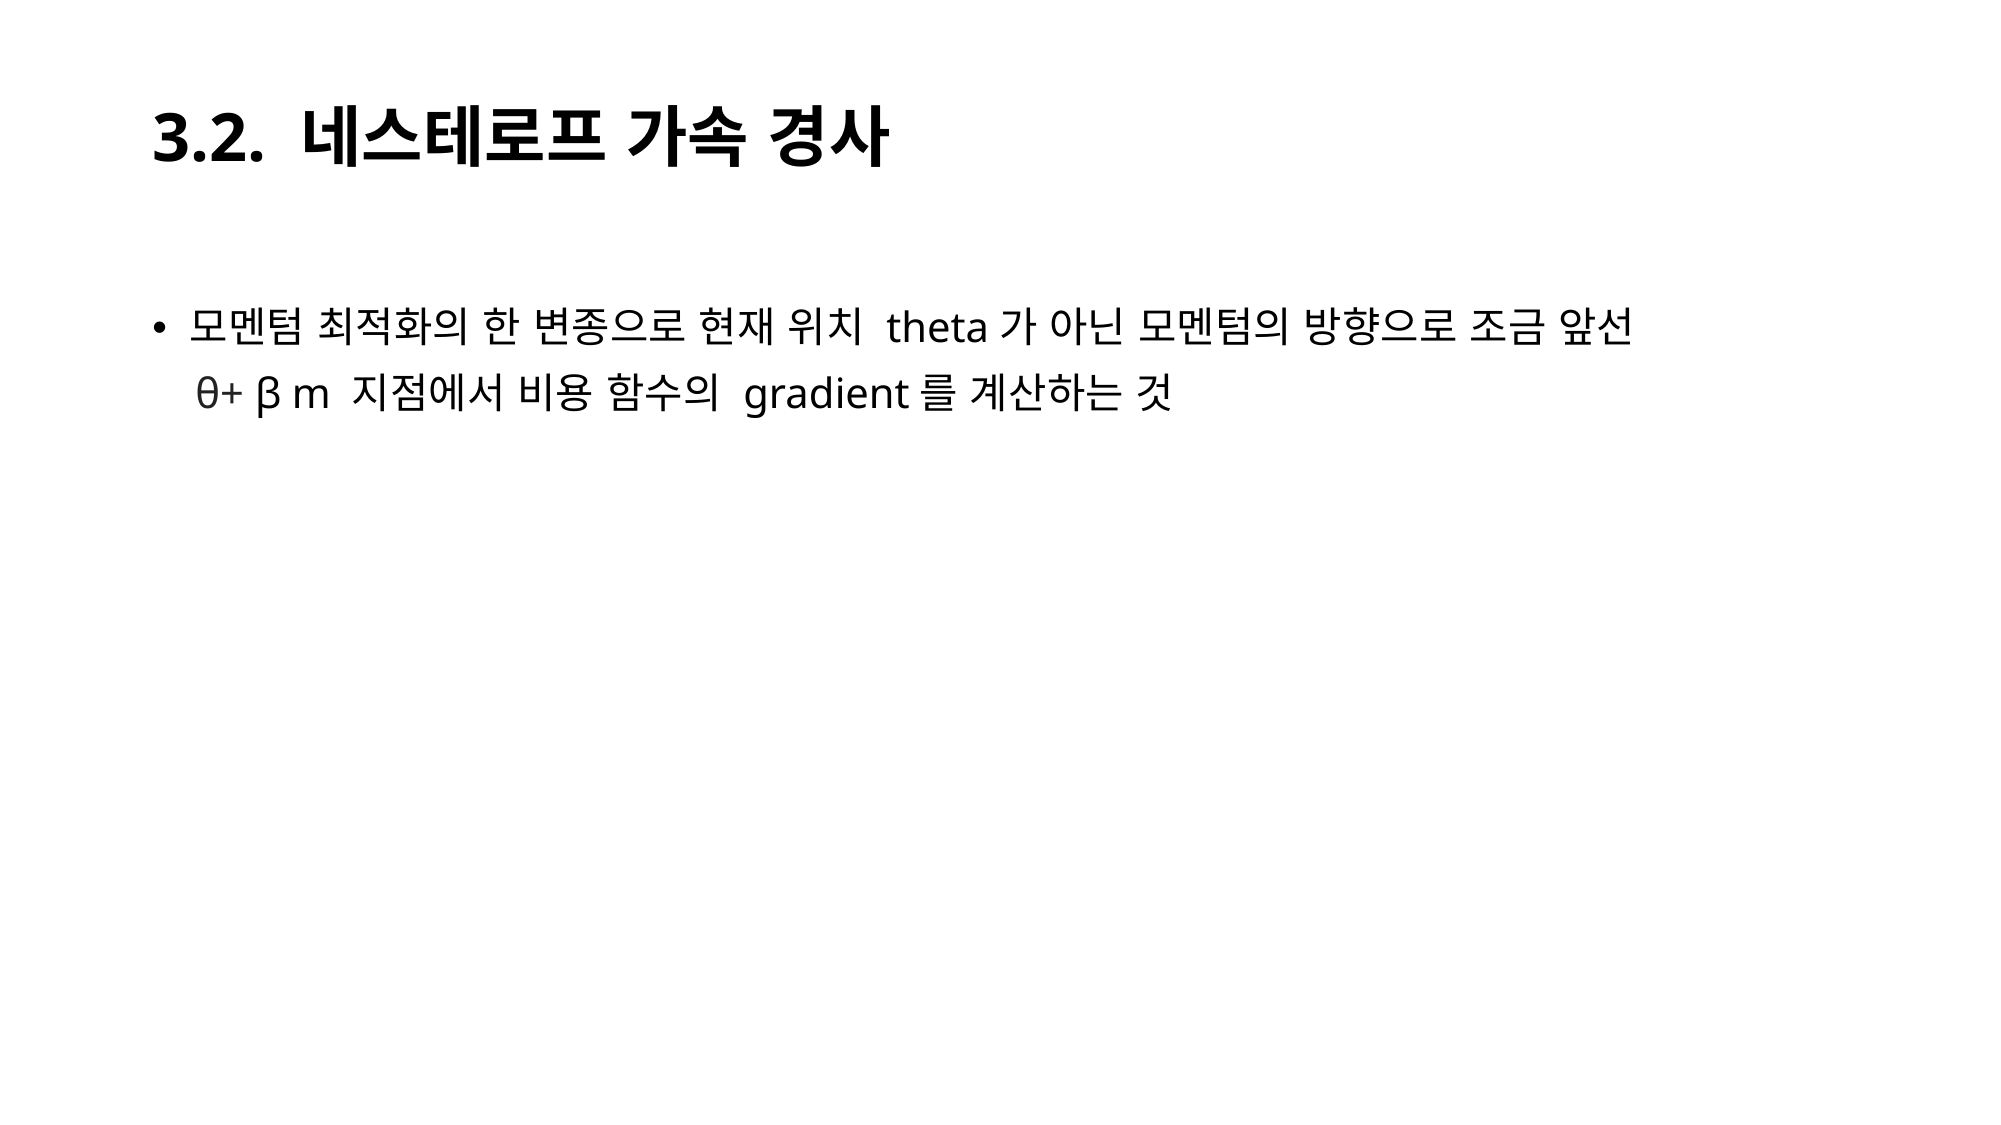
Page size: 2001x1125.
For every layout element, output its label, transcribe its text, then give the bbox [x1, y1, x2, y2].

text_box 3.2. 네스테로프 가속 경사 [137, 59, 1863, 219]
list 모멘텀 최적화의 한 변종으로 현재 위치 theta가 아닌 모멘텀의 방향으로 조금 앞선 θ+ β m 지점에서 비용 함수의 gradient를 계산하는 것 [137, 299, 1863, 1014]
